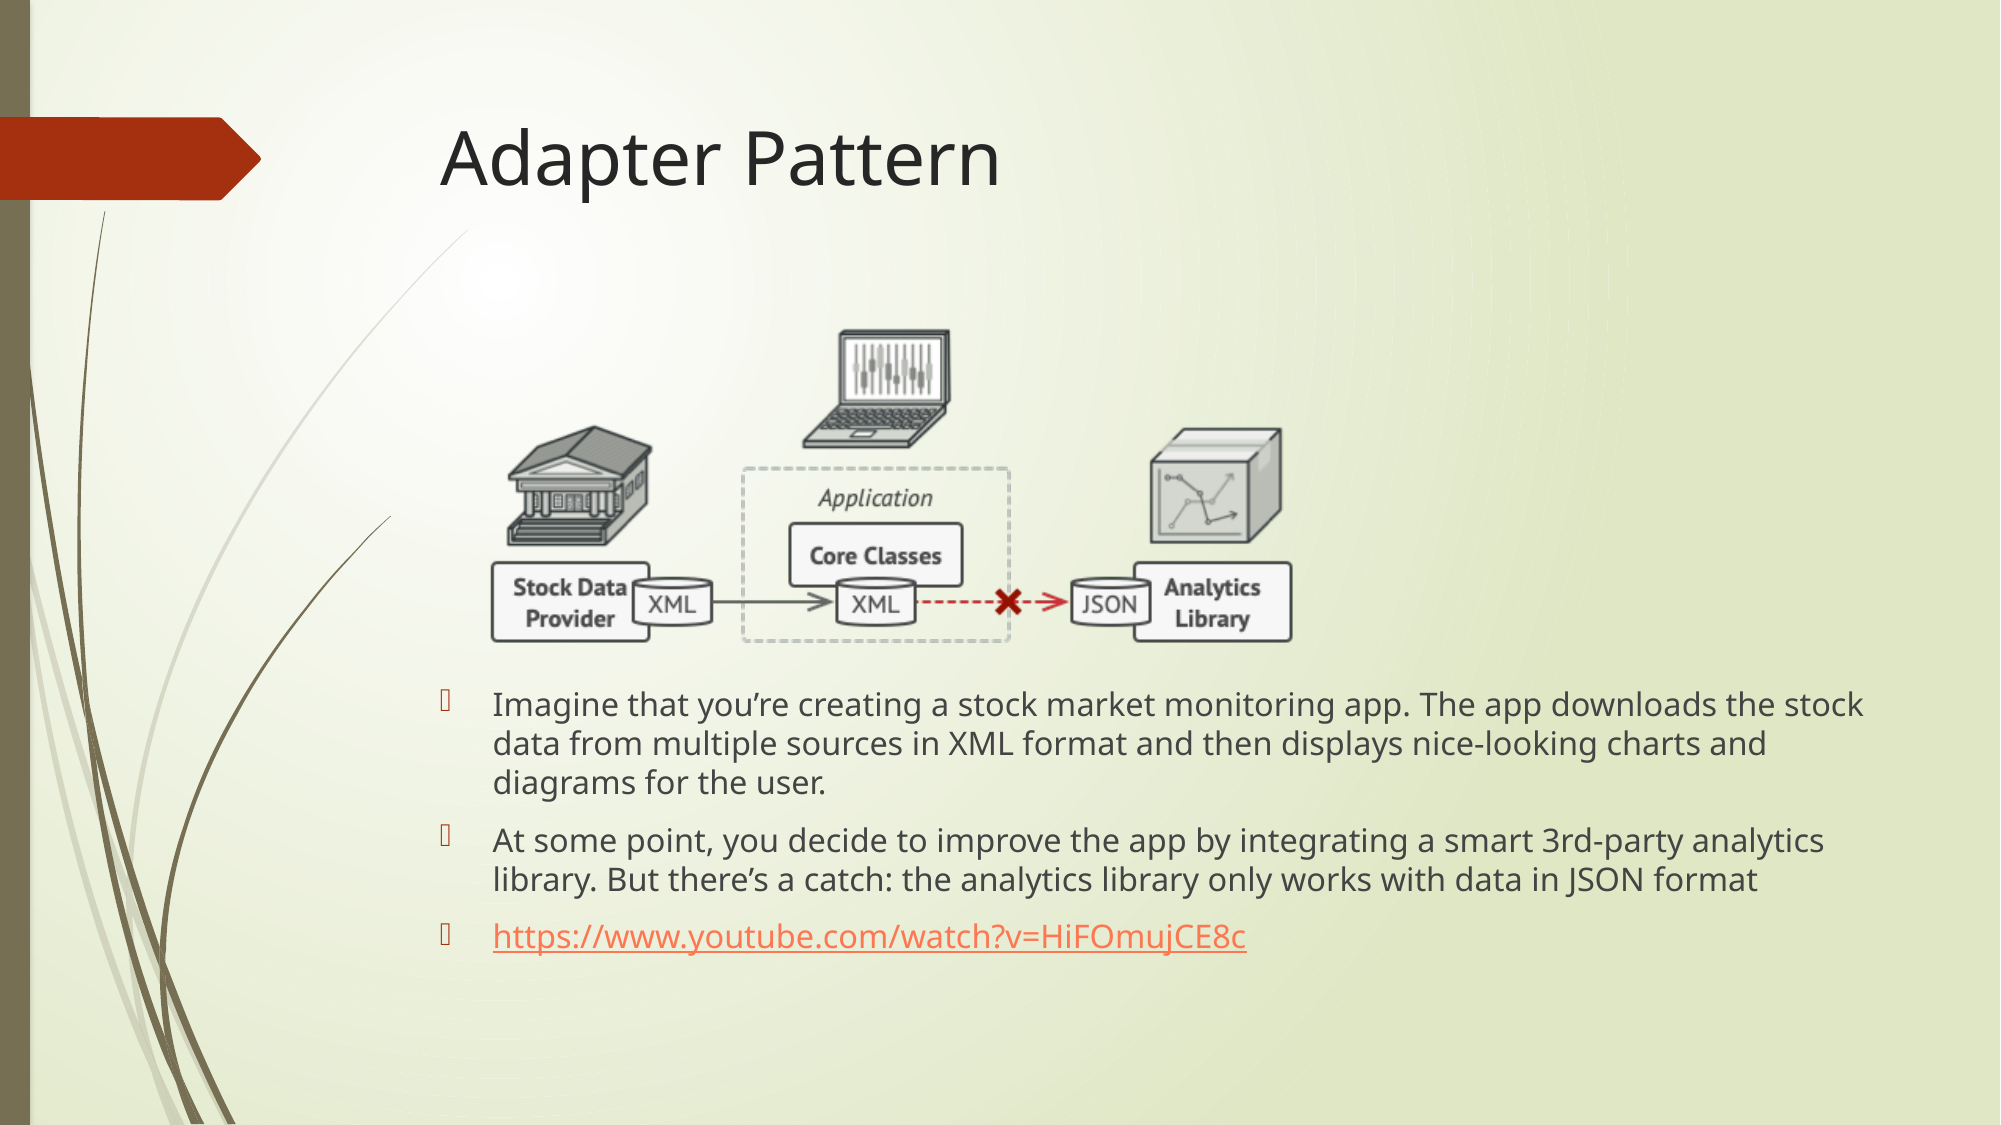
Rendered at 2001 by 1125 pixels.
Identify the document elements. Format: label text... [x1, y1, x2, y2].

picture [477, 312, 1307, 657]
title Adapter Pattern [425, 102, 1888, 313]
list Imagine that you’re creating a stock market monitoring app. The app downloads the stock data from multiple sources in XML format and then displays nice-looking charts and diagrams for the user. At some point, you decide to improve the app by integrating a smart 3rd-party analytics library. But there’s a catch: the analytics library only works with data in JSON format https://www.youtube.com/watch?v=HiFOmujCE8c [424, 676, 1888, 970]
